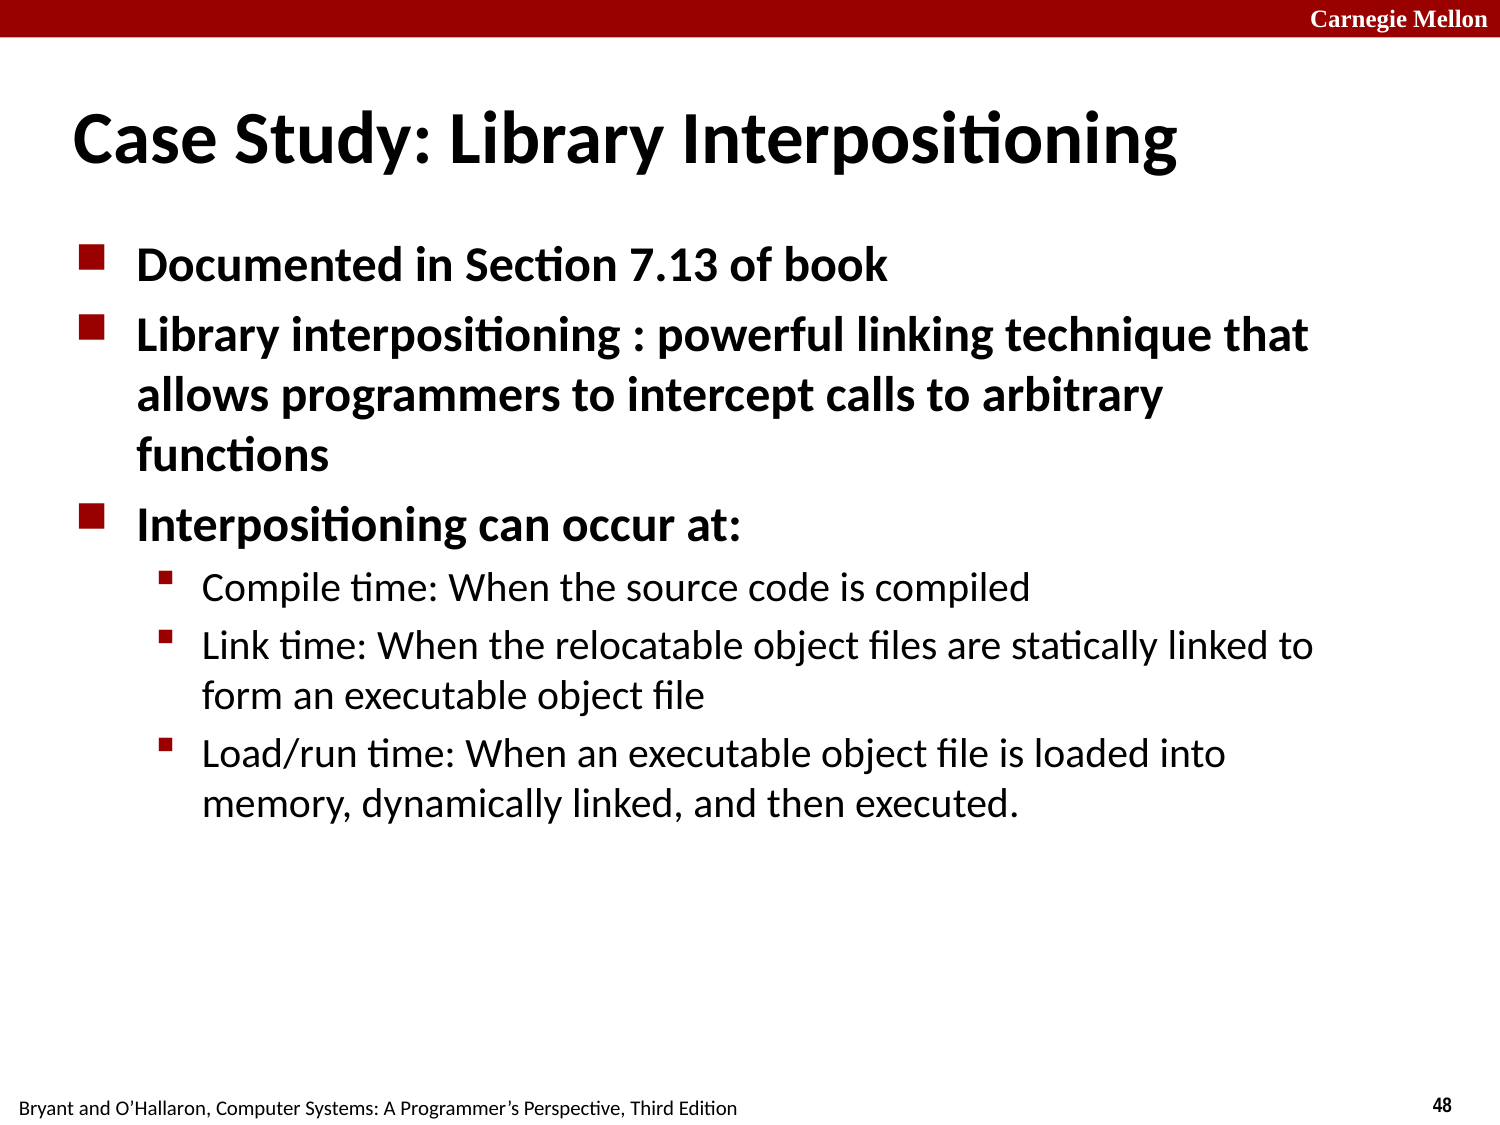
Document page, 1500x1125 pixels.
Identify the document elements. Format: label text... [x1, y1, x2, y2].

list Documented in Section 7.13 of book Library interpositioning : powerful linking technique that allows programmers to intercept calls to arbitrary functions Interpositioning can occur at: Compile time: When the source code is compiled Link time: When the relocatable object files are statically linked to form an executable object file Load/run time: When an executable object file is loaded into memory, dynamically linked, and then executed. [64, 223, 1361, 1040]
title Case Study: Library Interpositioning [58, 71, 1305, 197]
